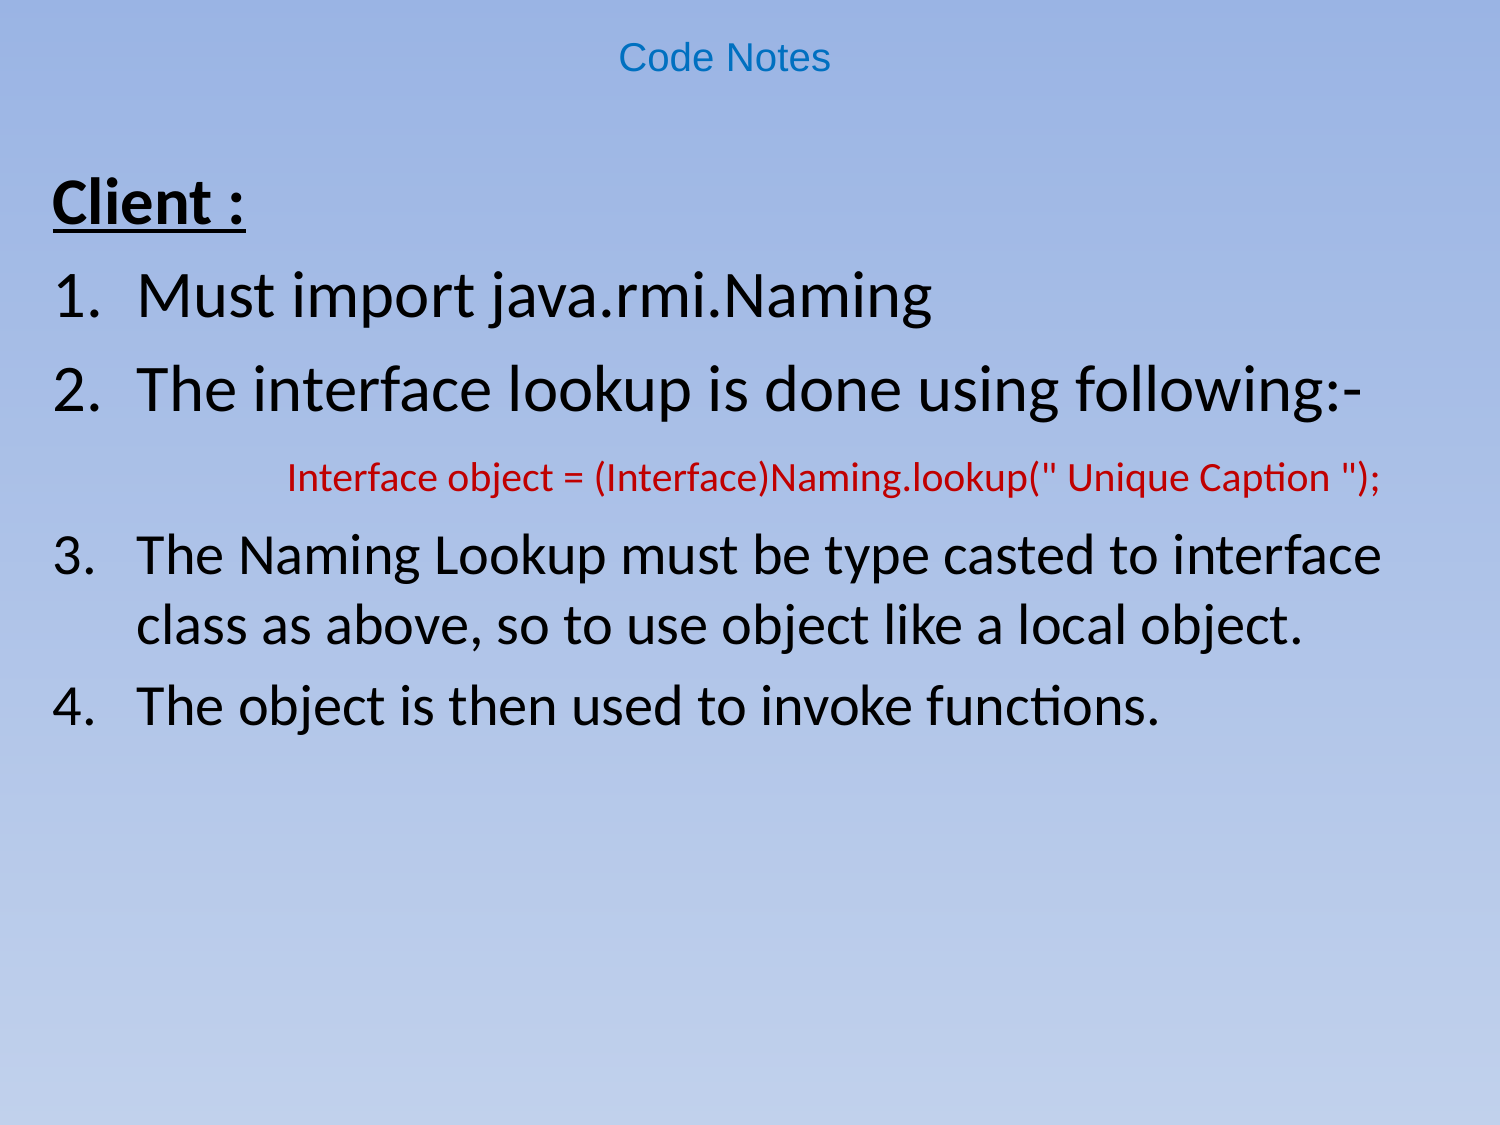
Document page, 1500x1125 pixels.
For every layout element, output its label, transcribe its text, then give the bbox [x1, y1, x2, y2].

title Code Notes [87, 0, 1363, 88]
subtitle Client : Must import java.rmi.Naming The interface lookup is done using following:- Interface object = (Interface)Naming.lookup(" Unique Caption "); The Naming Lookup must be type casted to interface class as above, so to use object like a local object. The object is then used to invoke functions. [37, 149, 1425, 1050]
